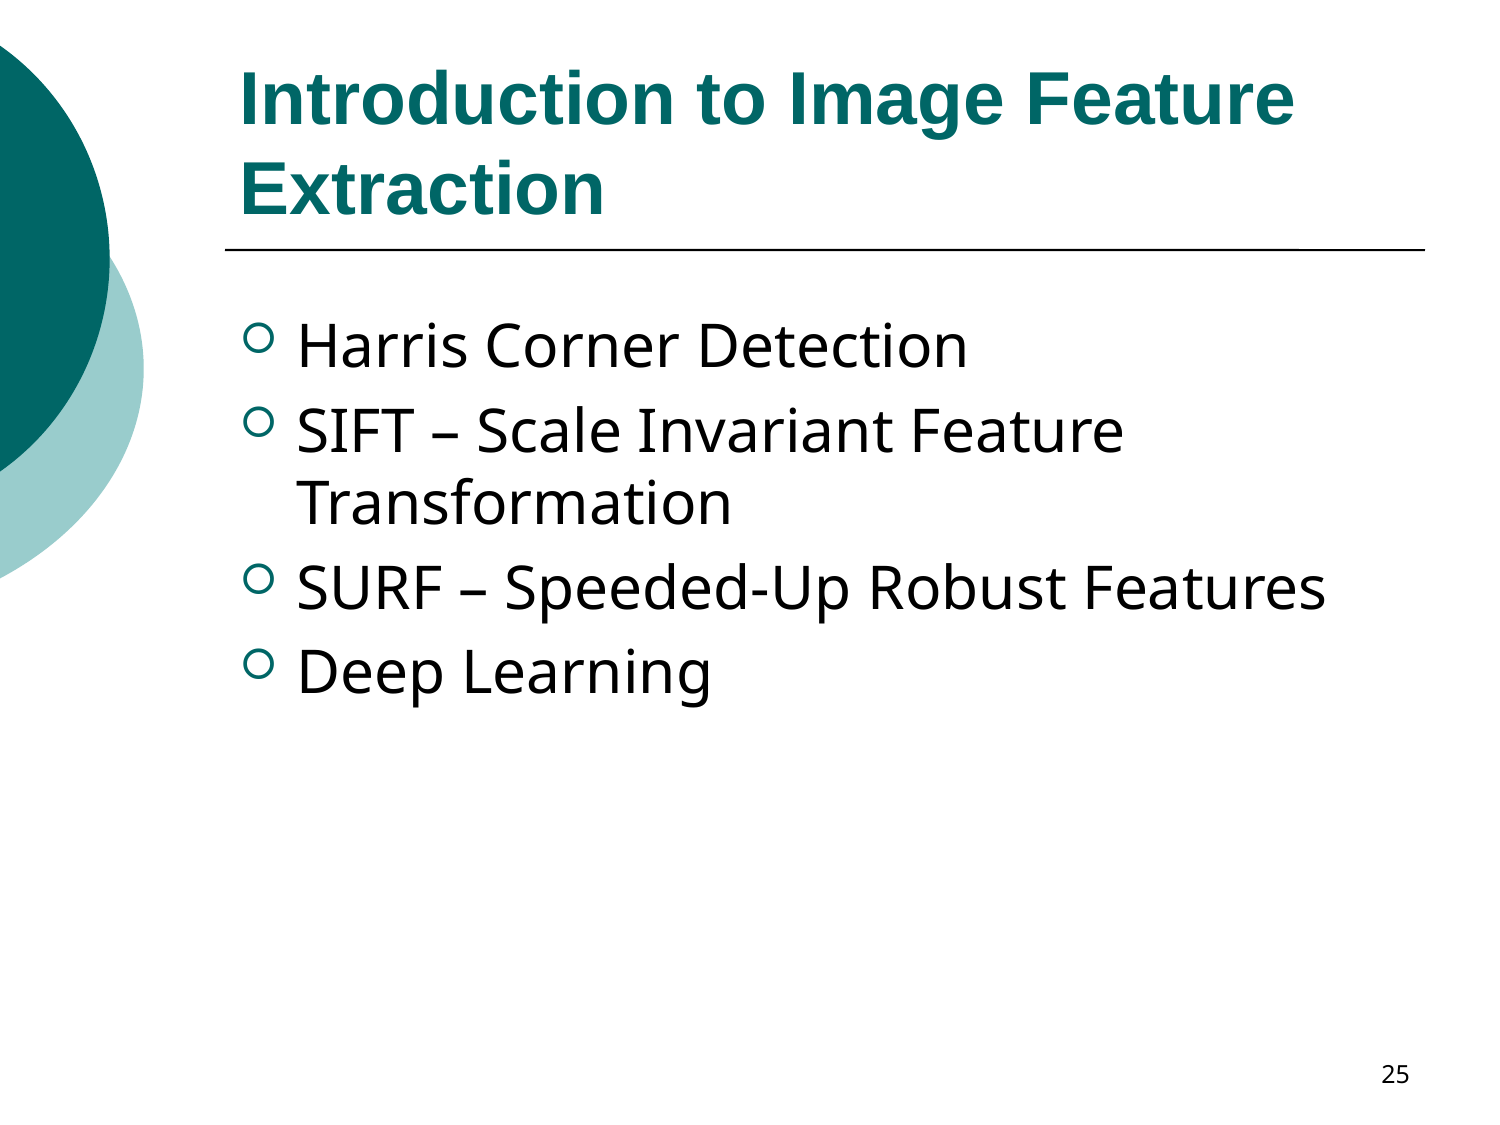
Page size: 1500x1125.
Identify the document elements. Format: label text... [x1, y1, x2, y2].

title Introduction to Image Feature Extraction [224, 49, 1425, 238]
slide_number 25 [1074, 1024, 1426, 1101]
list Harris Corner Detection SIFT – Scale Invariant Feature Transformation SURF – Speeded-Up Robust Features Deep Learning [224, 299, 1425, 975]
